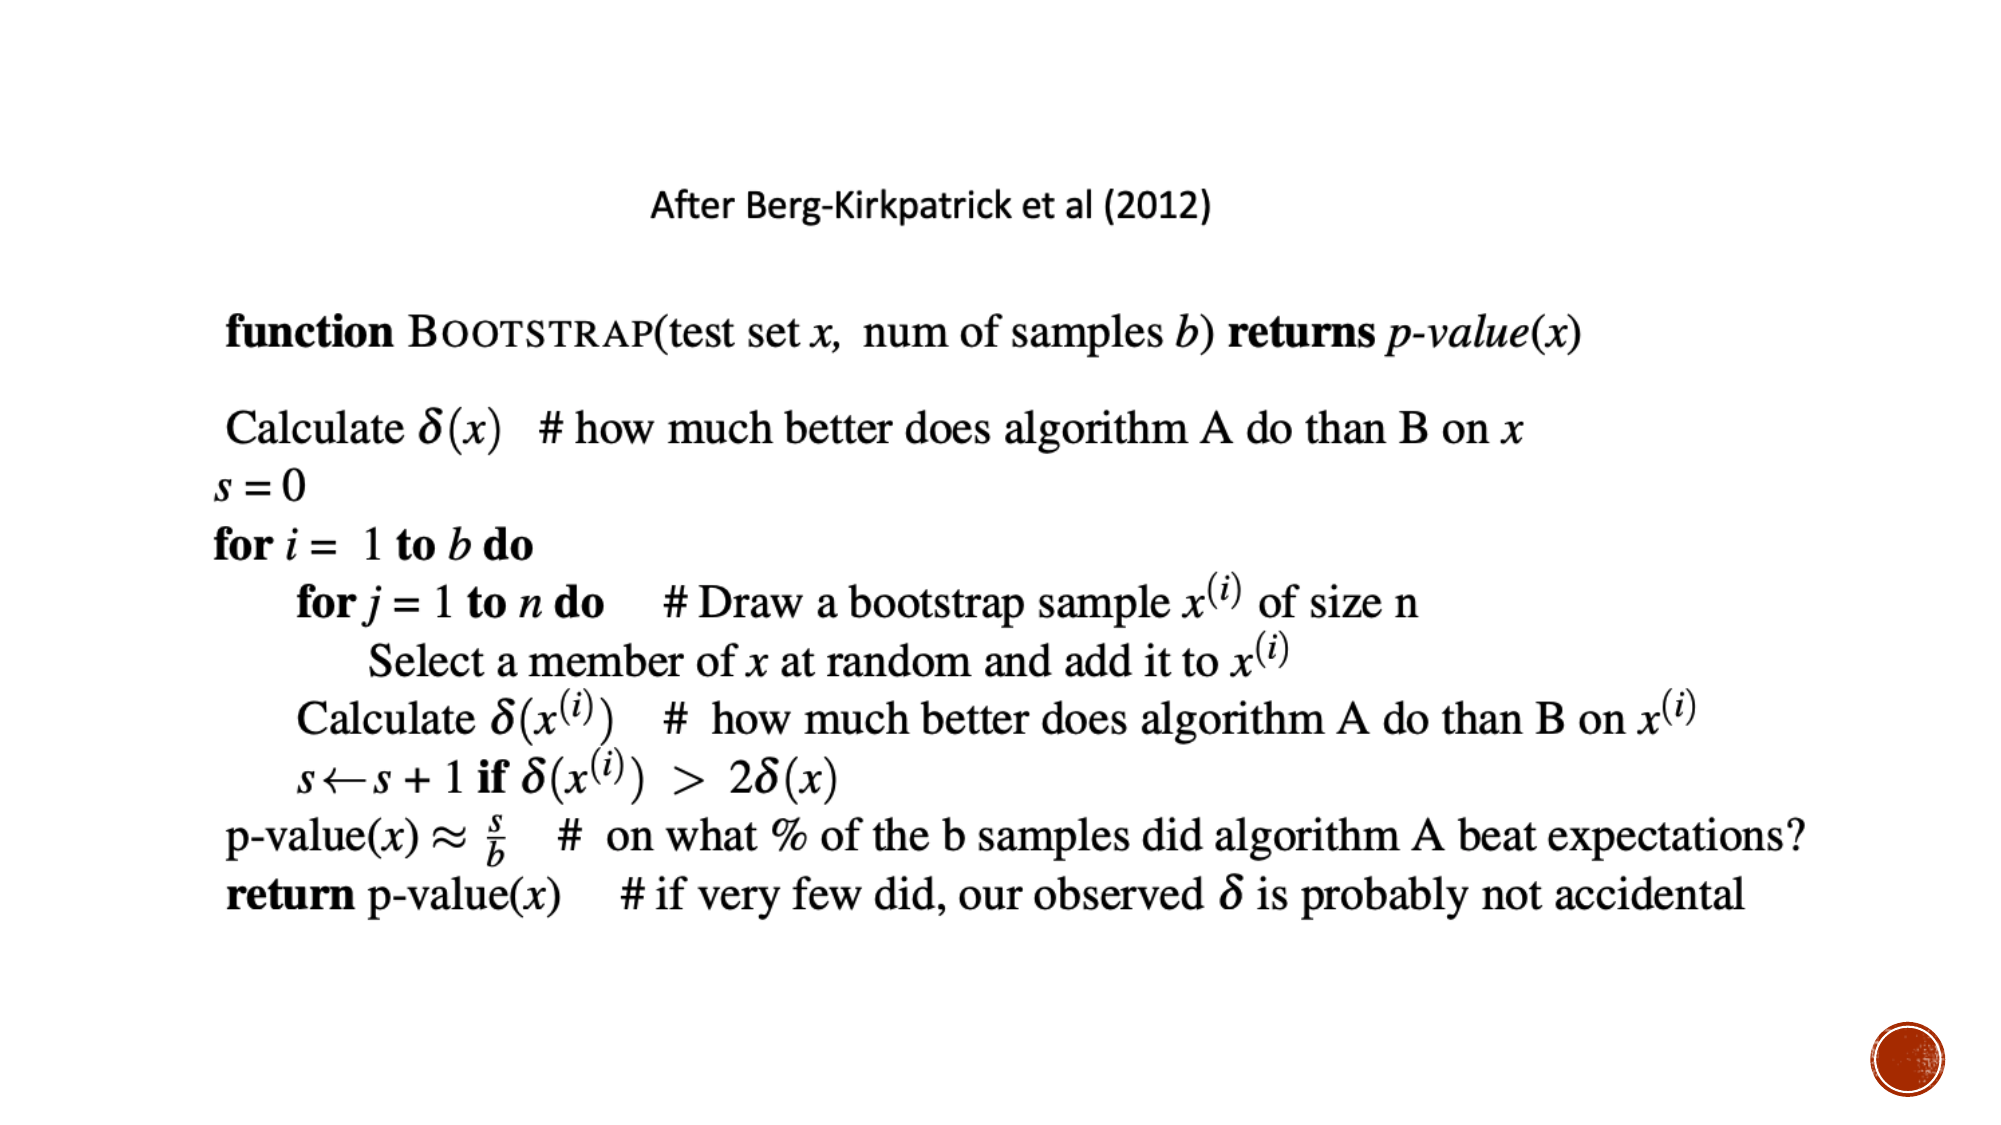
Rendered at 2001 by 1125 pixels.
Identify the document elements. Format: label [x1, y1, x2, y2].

list [61, 159, 1831, 965]
